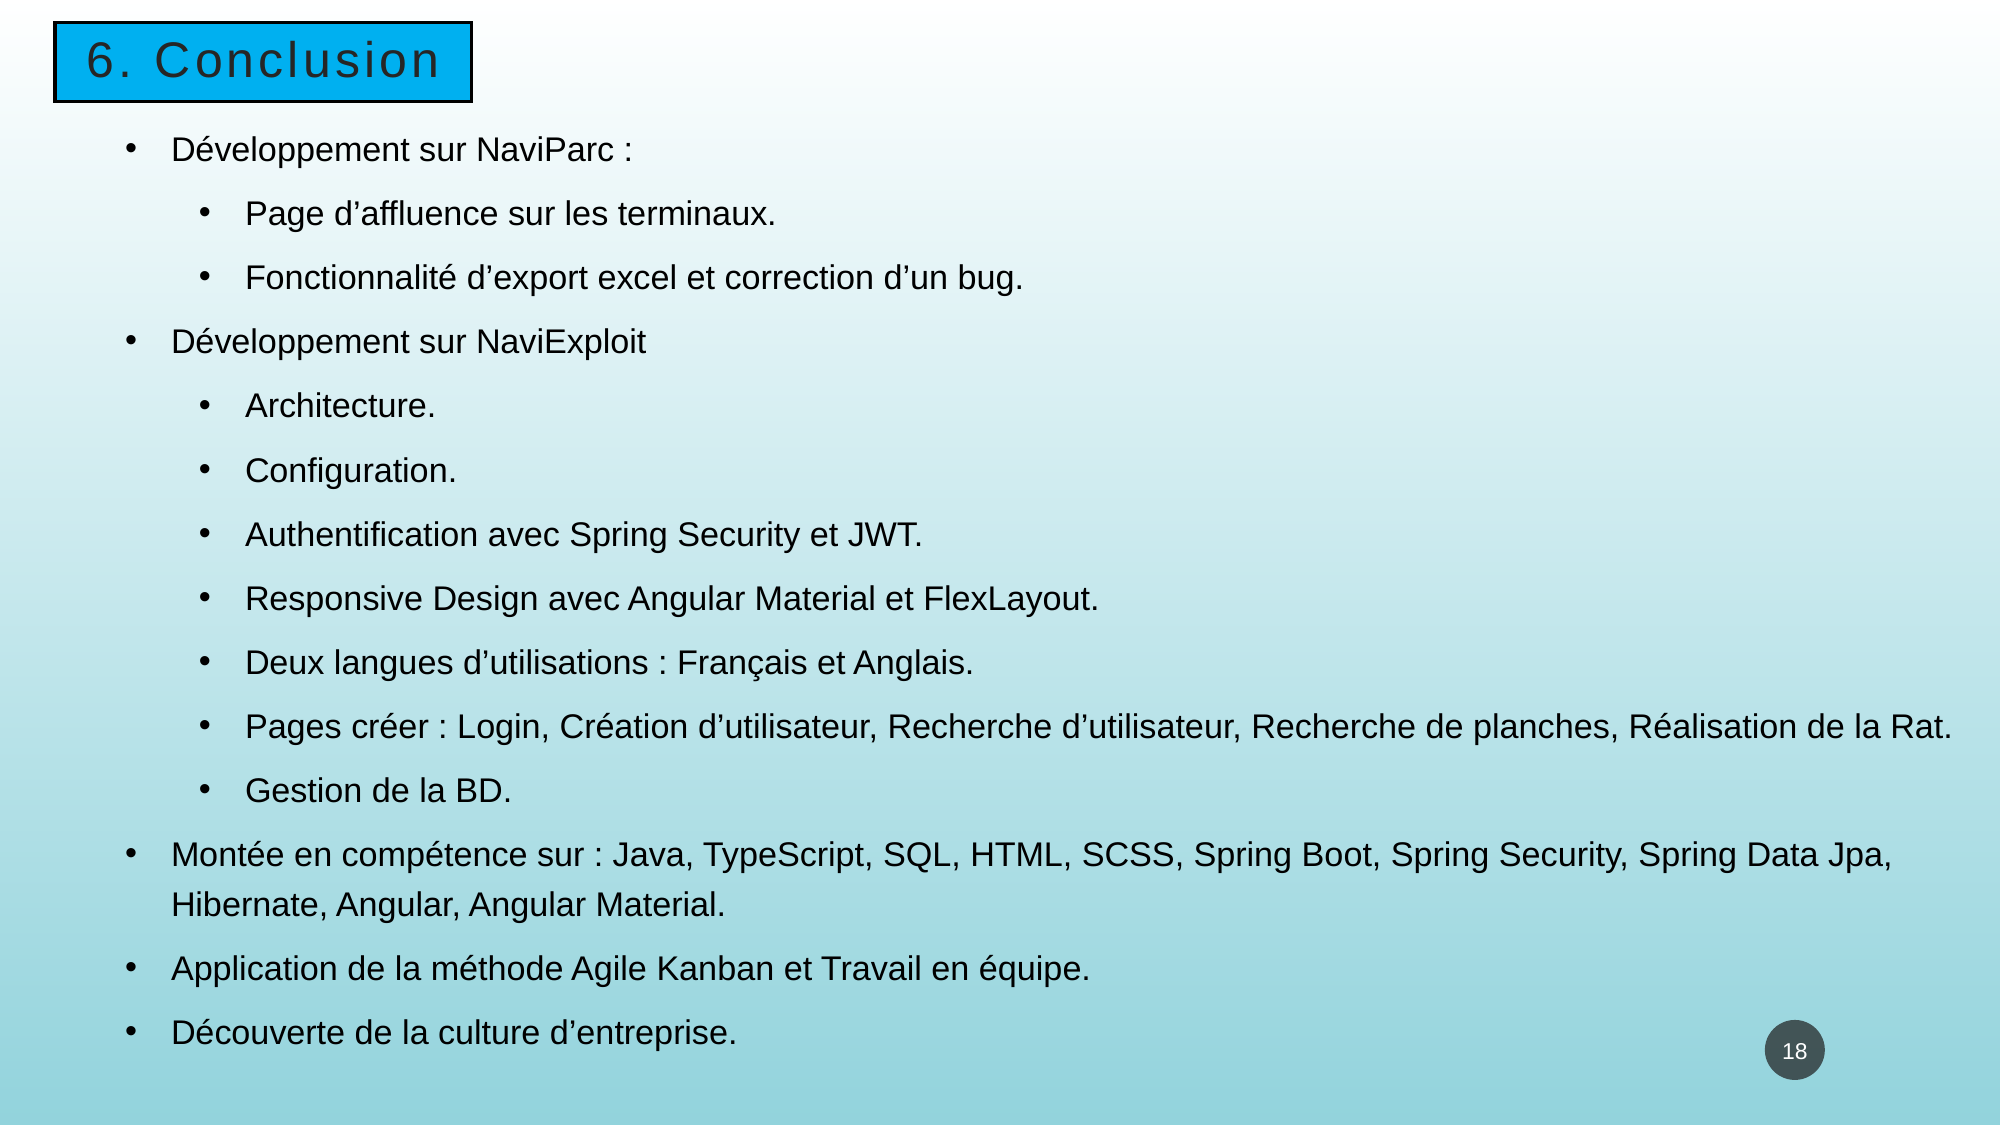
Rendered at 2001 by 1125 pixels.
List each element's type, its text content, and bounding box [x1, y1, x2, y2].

title 6. Conclusion [52, 19, 475, 104]
slide_number 18 [1764, 1019, 1825, 1080]
subtitle Développement sur NaviParc : Page d’affluence sur les terminaux. Fonctionnalité d’export excel et correction d’un bug. Développement sur NaviExploit Architecture. Configuration. Authentification avec Spring Security et JWT. Responsive Design avec Angular Material et FlexLayout. Deux langues d’utilisations : Français et Anglais. Pages créer : Login, Création d’utilisateur, Recherche d’utilisateur, Recherche de planches, Réalisation de la Rat. Gestion de la BD. Montée en compétence sur : Java, TypeScript, SQL, HTML, SCSS, Spring Boot, Spring Security, Spring Data Jpa, Hibernate, Angular, Angular Material. Application de la méthode Agile Kanban et Travail en équipe. Découverte de la culture d’entreprise. [0, 111, 2000, 1125]
